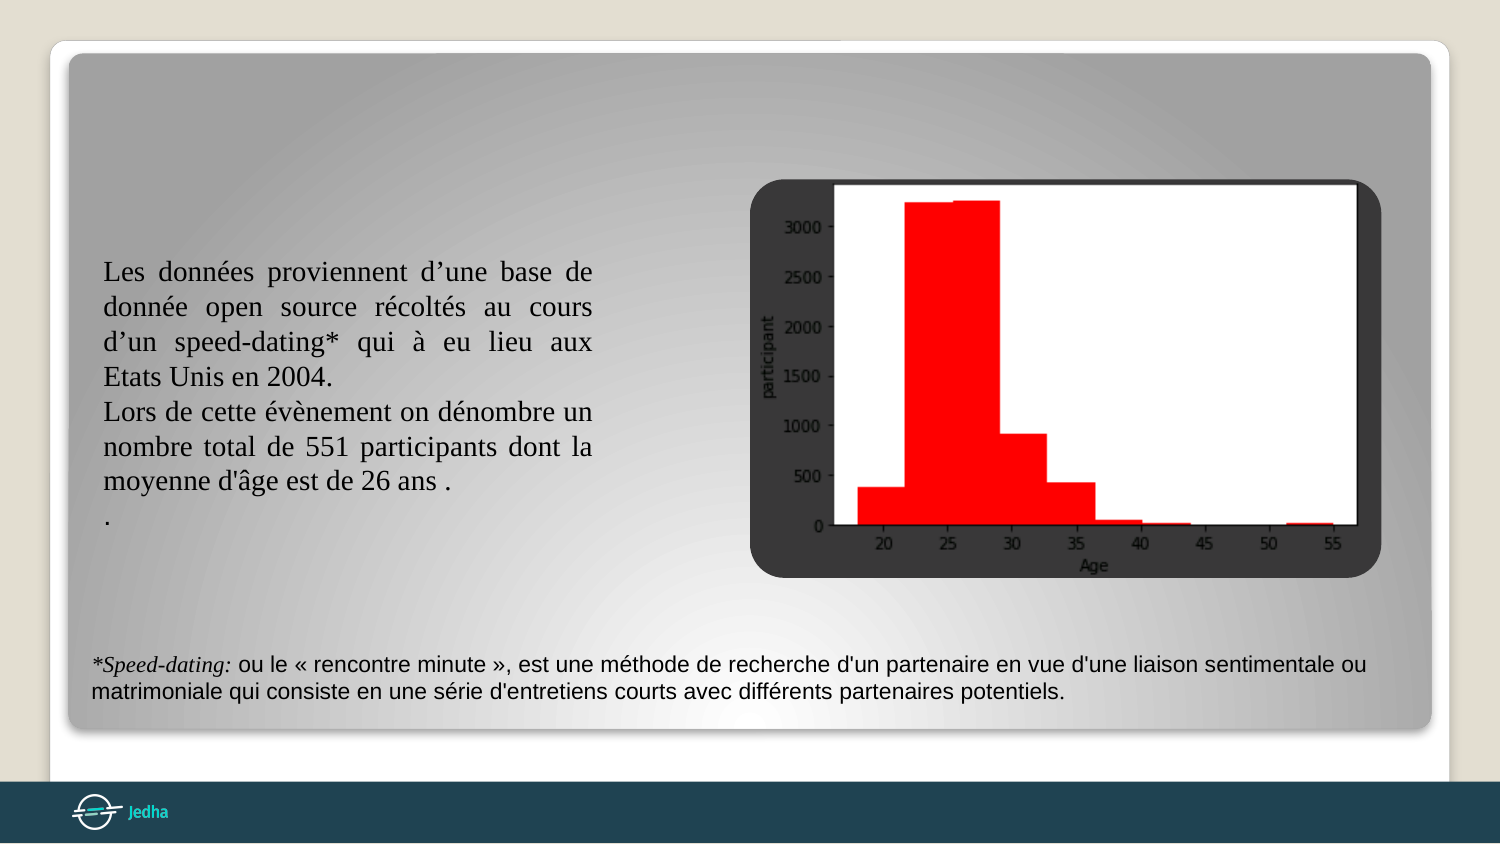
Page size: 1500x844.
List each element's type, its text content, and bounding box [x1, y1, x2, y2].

picture [749, 179, 1382, 579]
text_box *Speed-dating: ou le « rencontre minute », est une méthode de recherche d'un partenaire en vue d'une liaison sentimentale ou matrimoniale qui consiste en une série d'entretiens courts avec différents partenaires potentiels. [76, 642, 1447, 712]
text_box [0, 781, 1500, 843]
text_box Les données proviennent d’une base de donnée open source récoltés au cours d’un speed-dating* qui à eu lieu aux Etats Unis en 2004. Lors de cette évènement on dénombre un nombre total de 551 participants dont la moyenne d'âge est de 26 ans . . [88, 244, 609, 539]
picture [72, 794, 168, 830]
